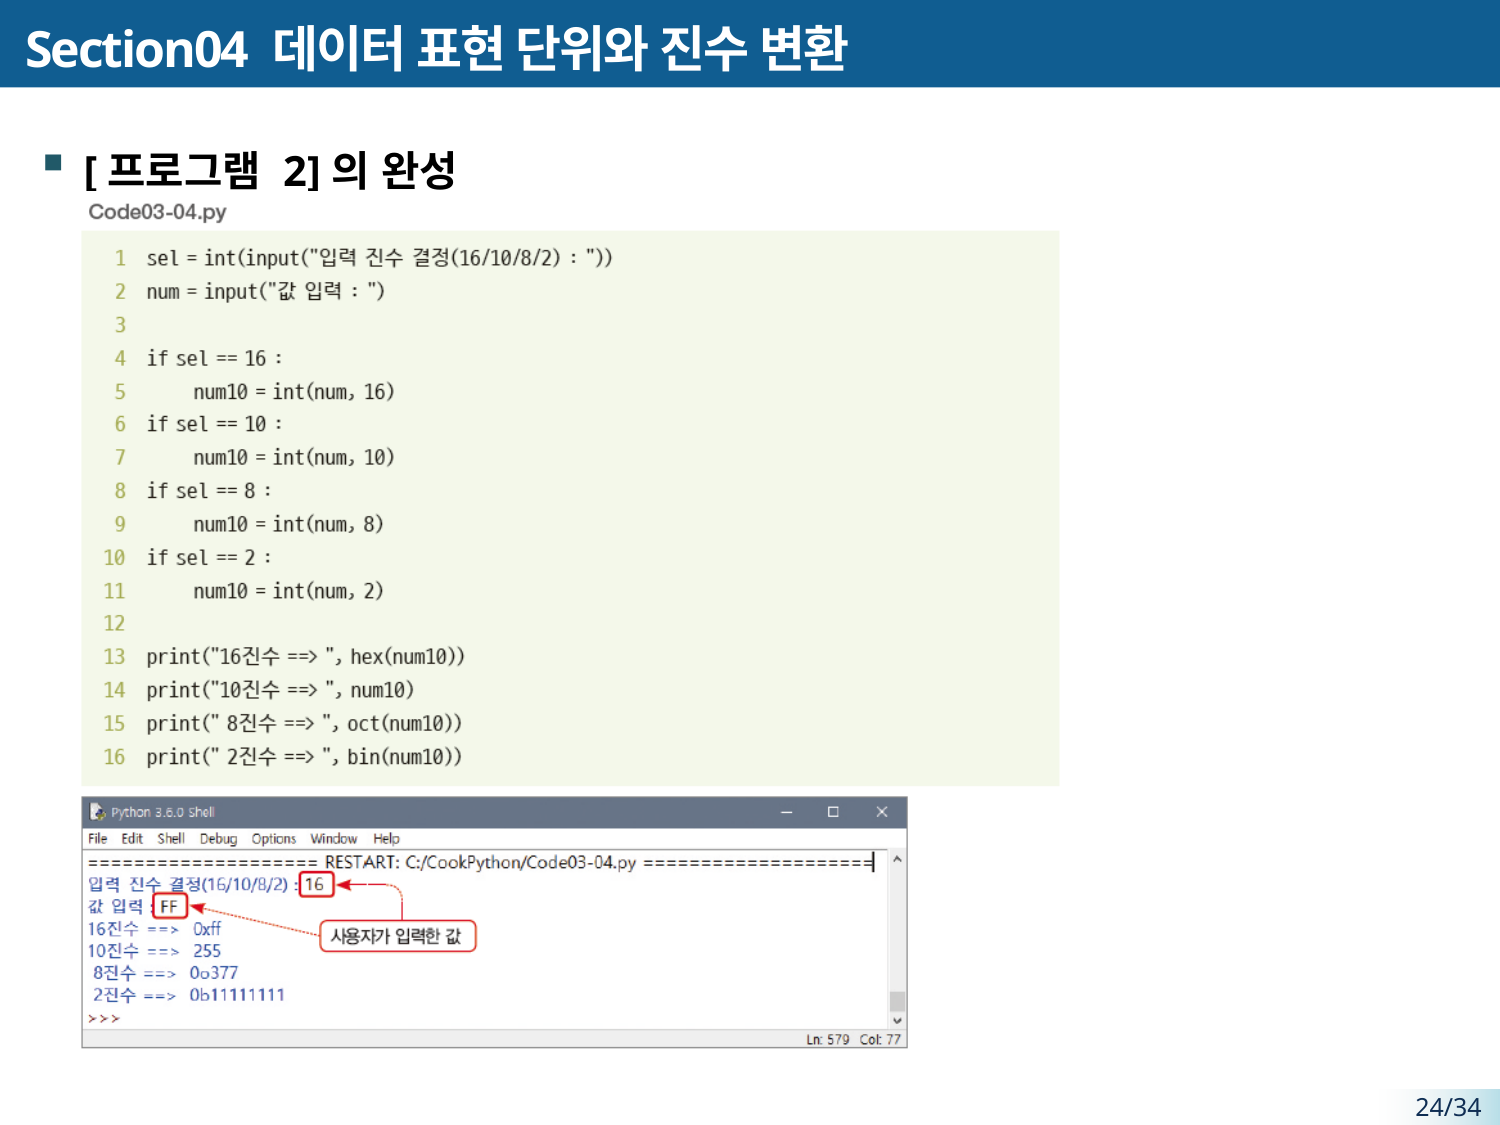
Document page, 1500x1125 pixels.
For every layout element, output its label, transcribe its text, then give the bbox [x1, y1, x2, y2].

title Section04 데이터 표현 단위와 진수 변환 [10, 8, 1288, 87]
picture [70, 190, 1075, 1060]
list [프로그램 2]의 완성 [10, 126, 1481, 1057]
